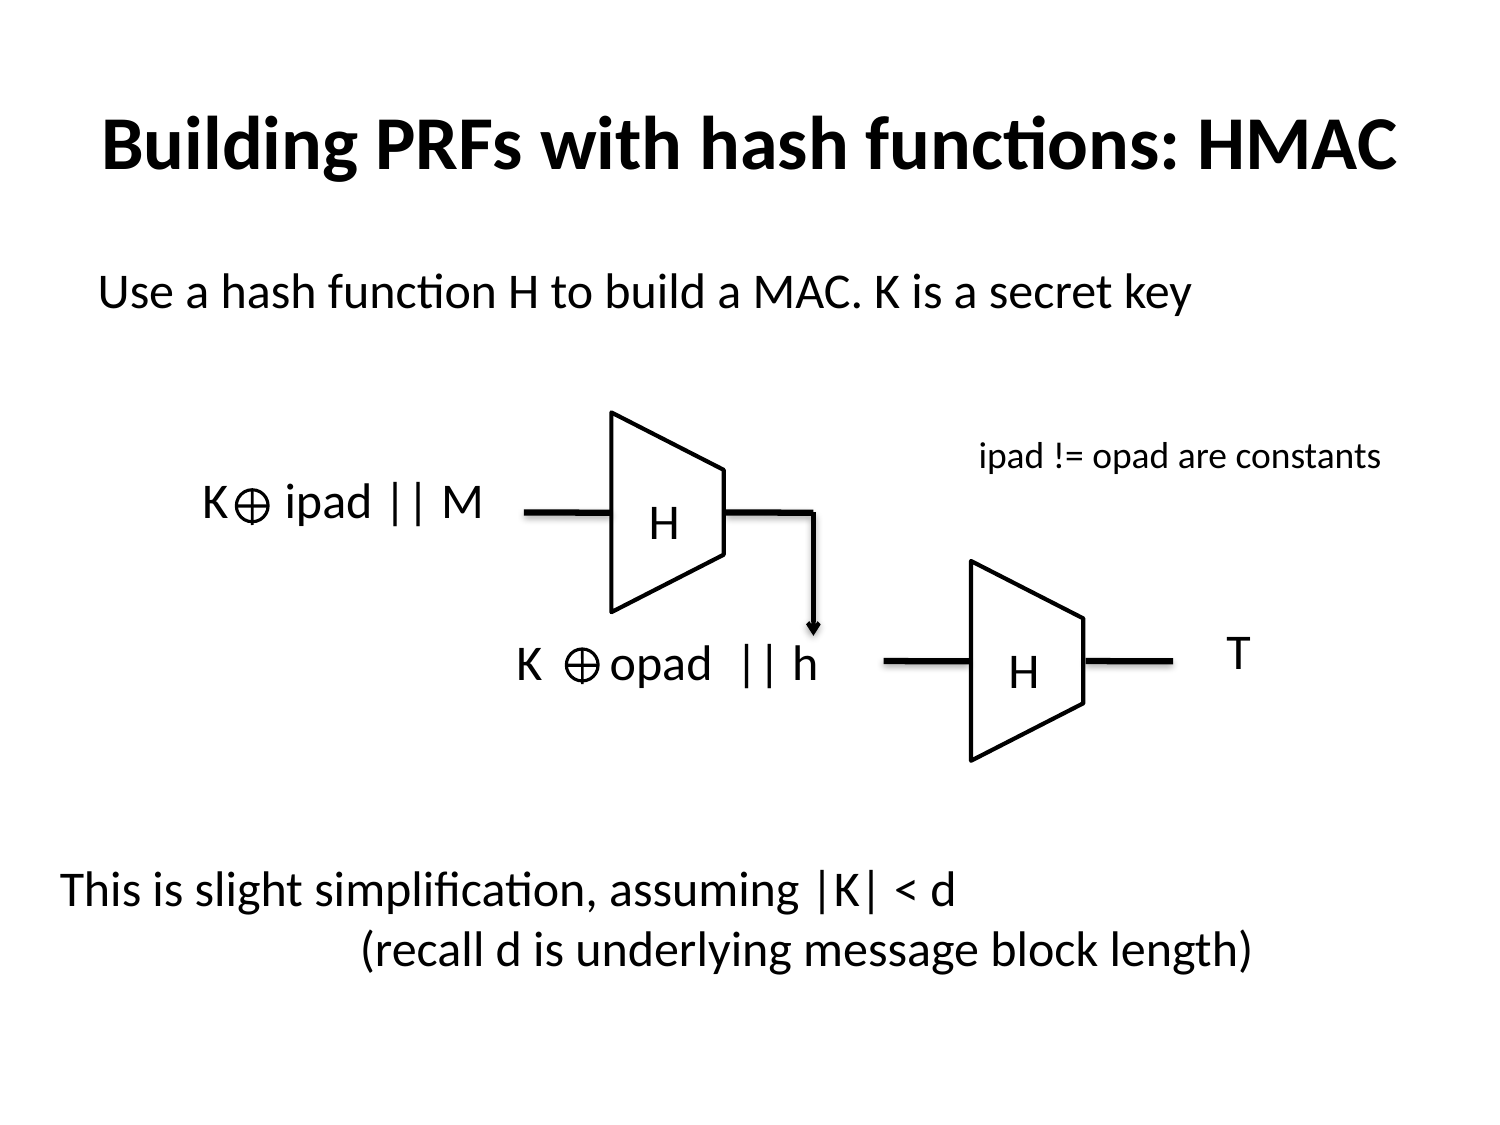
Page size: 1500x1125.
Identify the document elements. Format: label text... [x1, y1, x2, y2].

text_box [609, 410, 726, 615]
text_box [566, 648, 599, 685]
text_box This is slight simplification, assuming |K| < d (recall d is underlying message block length) [45, 849, 1269, 984]
text_box H [993, 631, 1055, 706]
title Building PRFs with hash functions: HMAC [75, 45, 1425, 233]
text_box K opad || h [501, 623, 856, 698]
text_box H [633, 482, 695, 558]
text_box T [1211, 612, 1266, 688]
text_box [236, 489, 269, 526]
text_box Use a hash function H to build a MAC. K is a secret key [82, 251, 1208, 326]
text_box ipad != opad are constants [963, 423, 1397, 484]
text_box [968, 559, 1086, 763]
text_box K ipad || M [187, 461, 499, 537]
